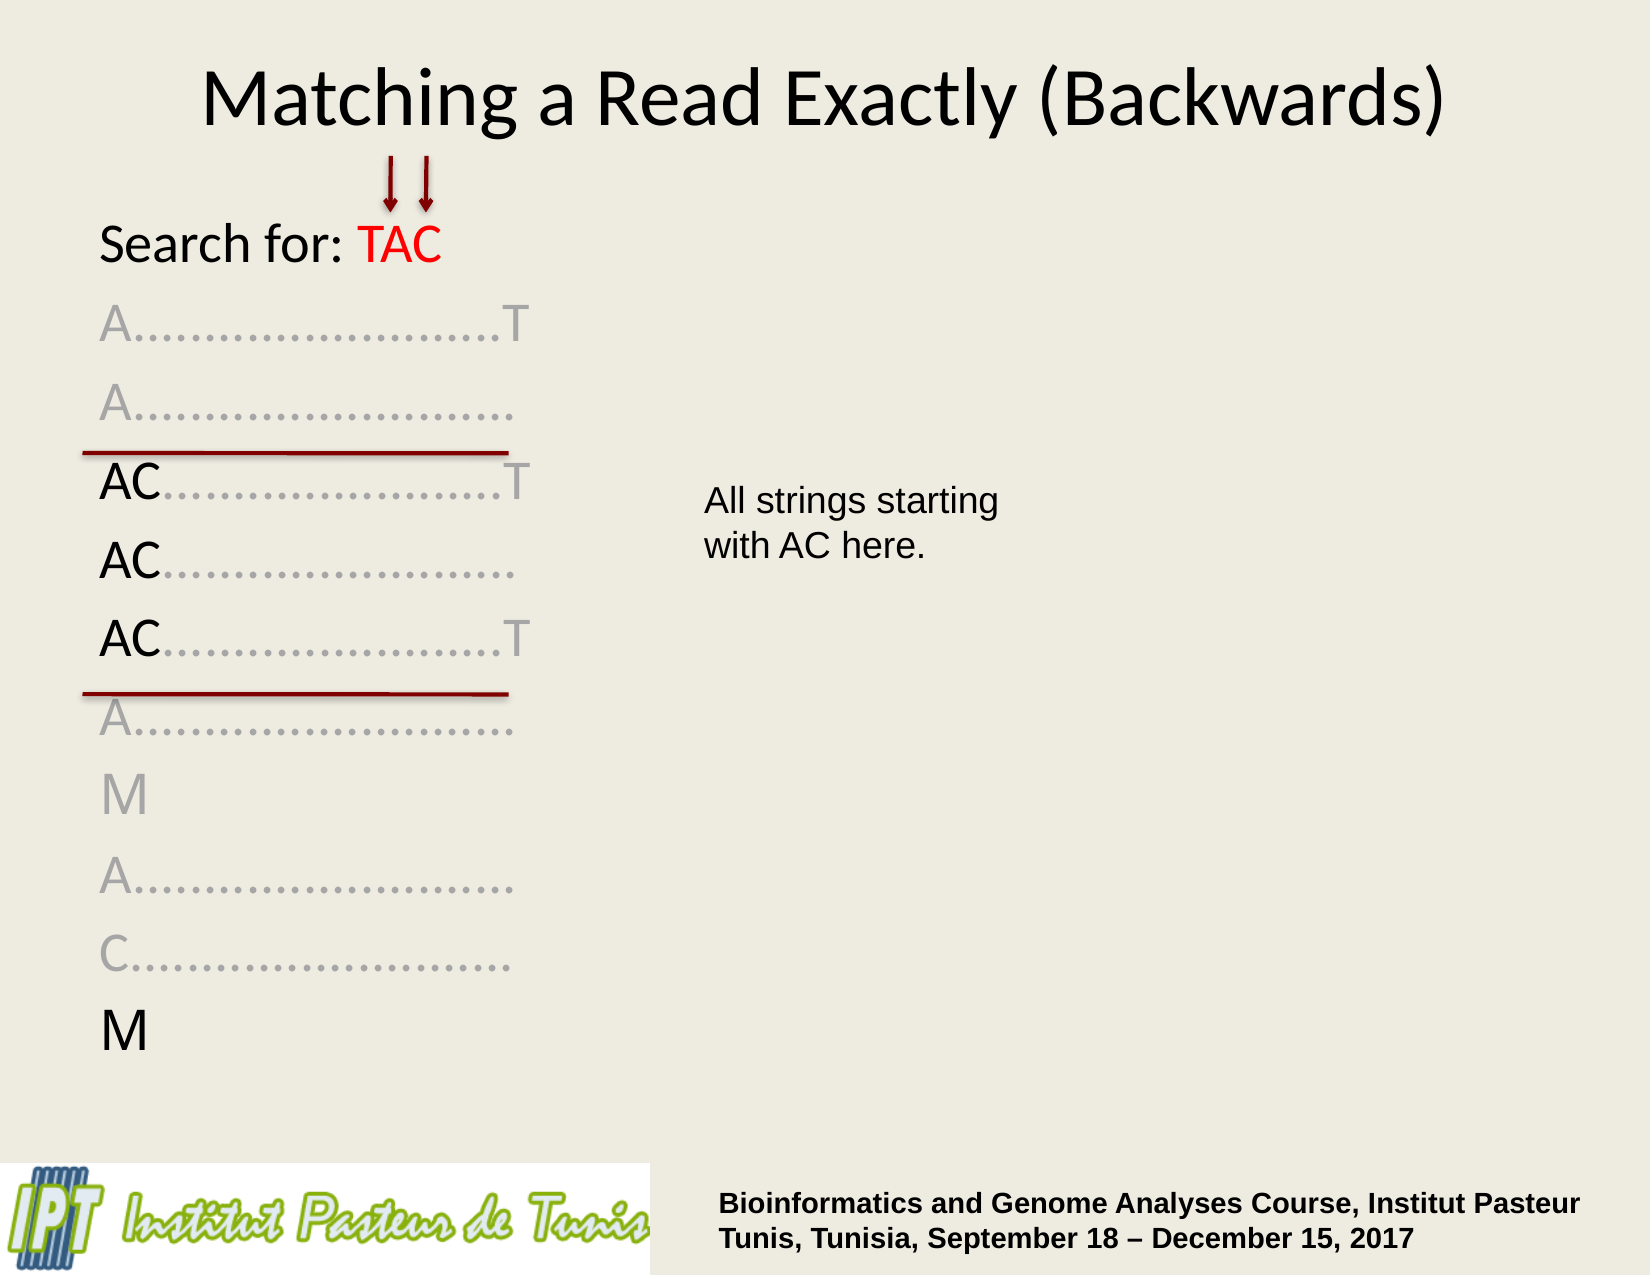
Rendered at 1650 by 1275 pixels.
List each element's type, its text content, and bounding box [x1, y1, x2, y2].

picture [0, 1163, 650, 1275]
list Search for: TAC A..........................T A........................... AC........................T AC......................... AC........................T A........................... M A........................... C........................... M [82, 198, 1568, 1040]
text_box All strings starting with AC here. [687, 467, 1045, 575]
title Matching a Read Exactly (Backwards) [82, 0, 1568, 198]
